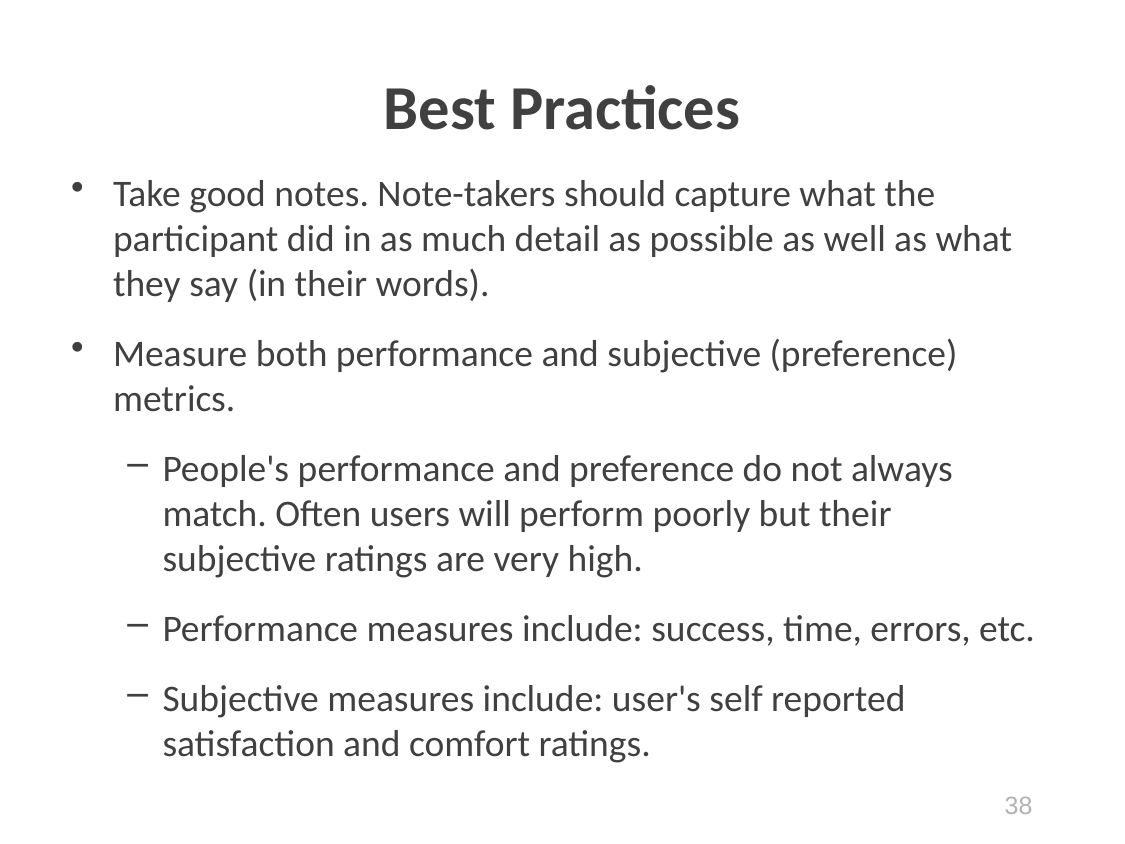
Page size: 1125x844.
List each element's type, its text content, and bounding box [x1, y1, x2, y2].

title Best Practices [56, 33, 1069, 161]
slide_number 38 [794, 782, 1048, 828]
list Take good notes. Note-takers should capture what the participant did in as much detail as possible as well as what they say (in their words). Measure both performance and subjective (preference) metrics. People's performance and preference do not always match. Often users will perform poorly but their subjective ratings are very high. Performance measures include: success, time, errors, etc. Subjective measures include: user's self reported satisfaction and comfort ratings. [56, 161, 1069, 754]
